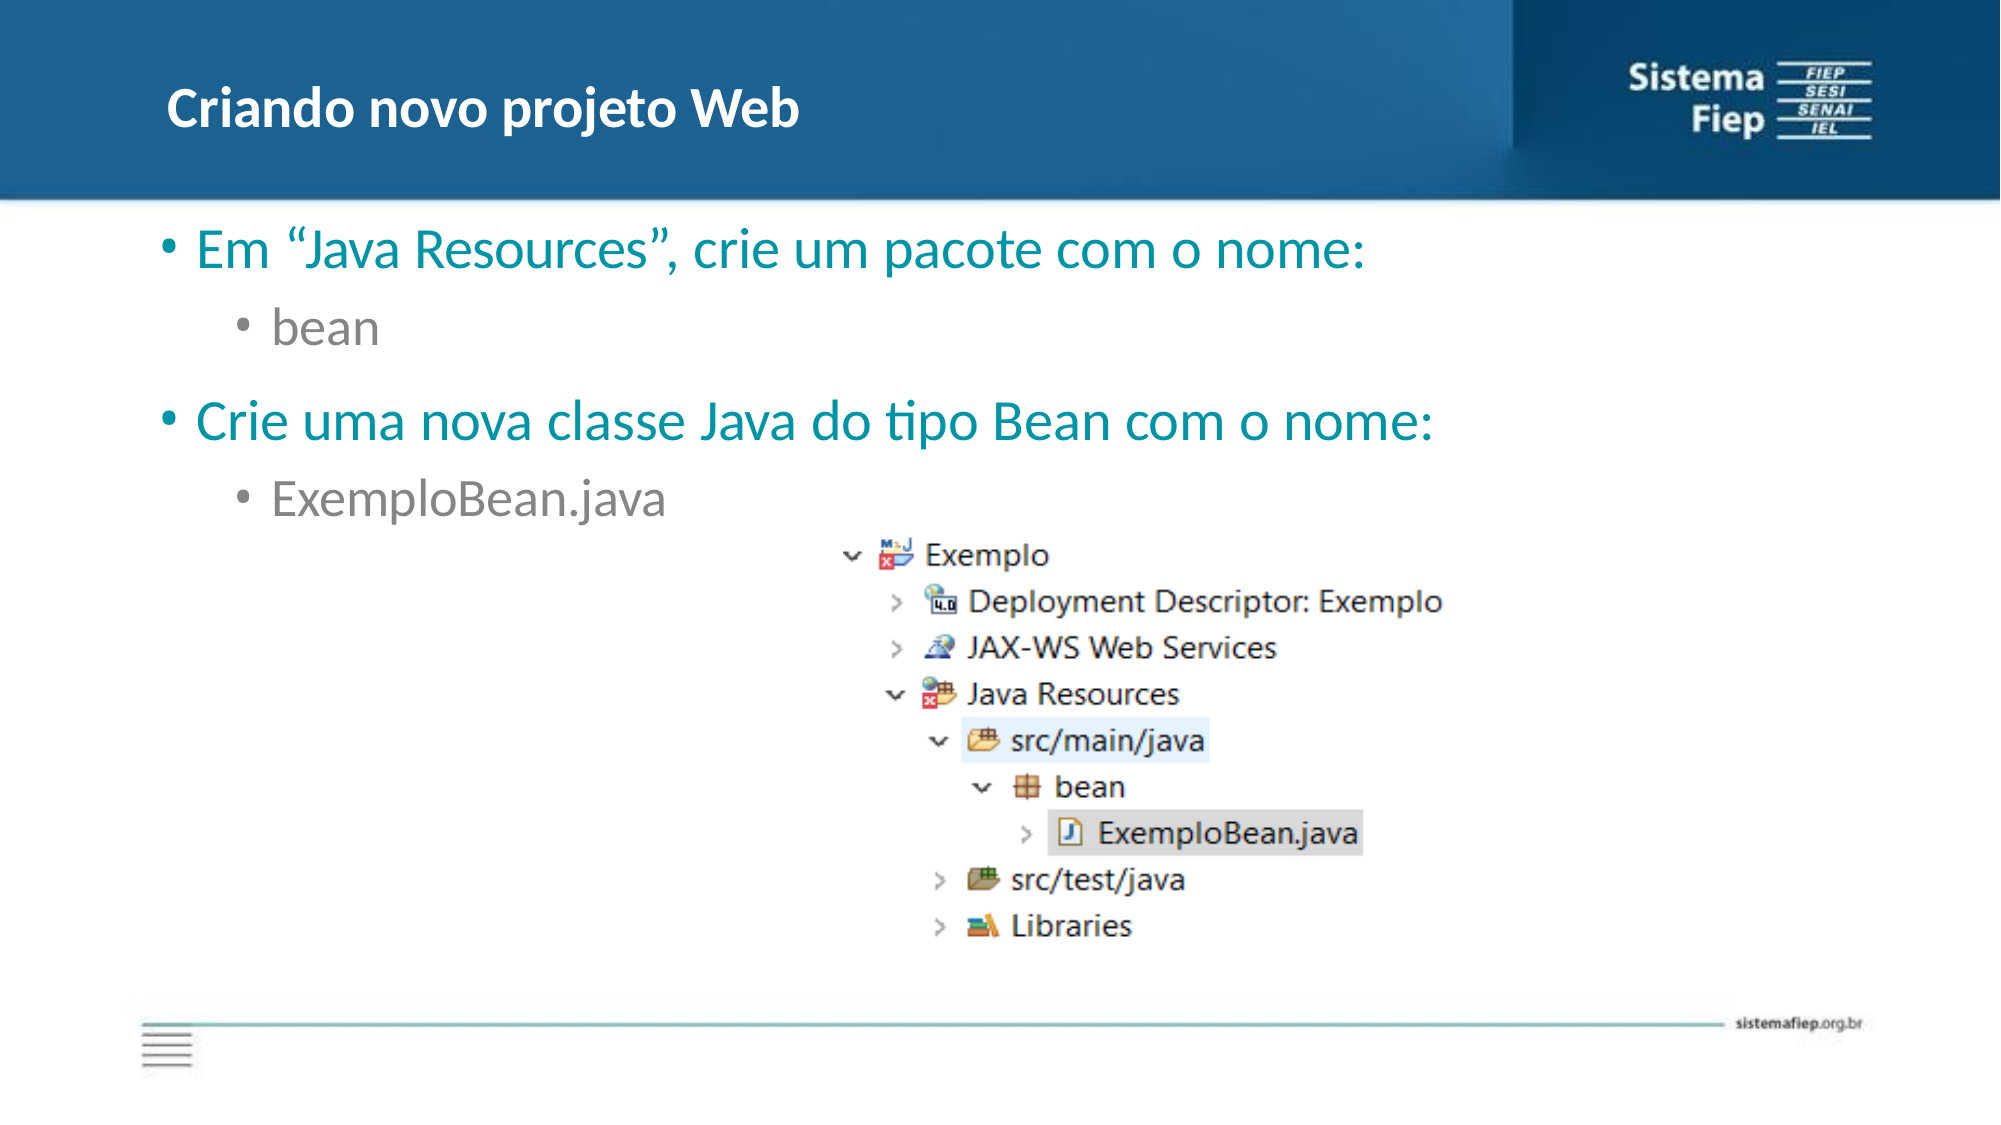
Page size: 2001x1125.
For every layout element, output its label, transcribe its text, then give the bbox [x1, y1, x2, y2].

text_box Em “Java Resources”, crie um pacote com o nome: bean Crie uma nova classe Java do tipo Bean com o nome: ExemploBean.java [156, 197, 1444, 528]
title Criando novo projeto Web [165, 66, 808, 197]
picture [0, 0, 2000, 1078]
